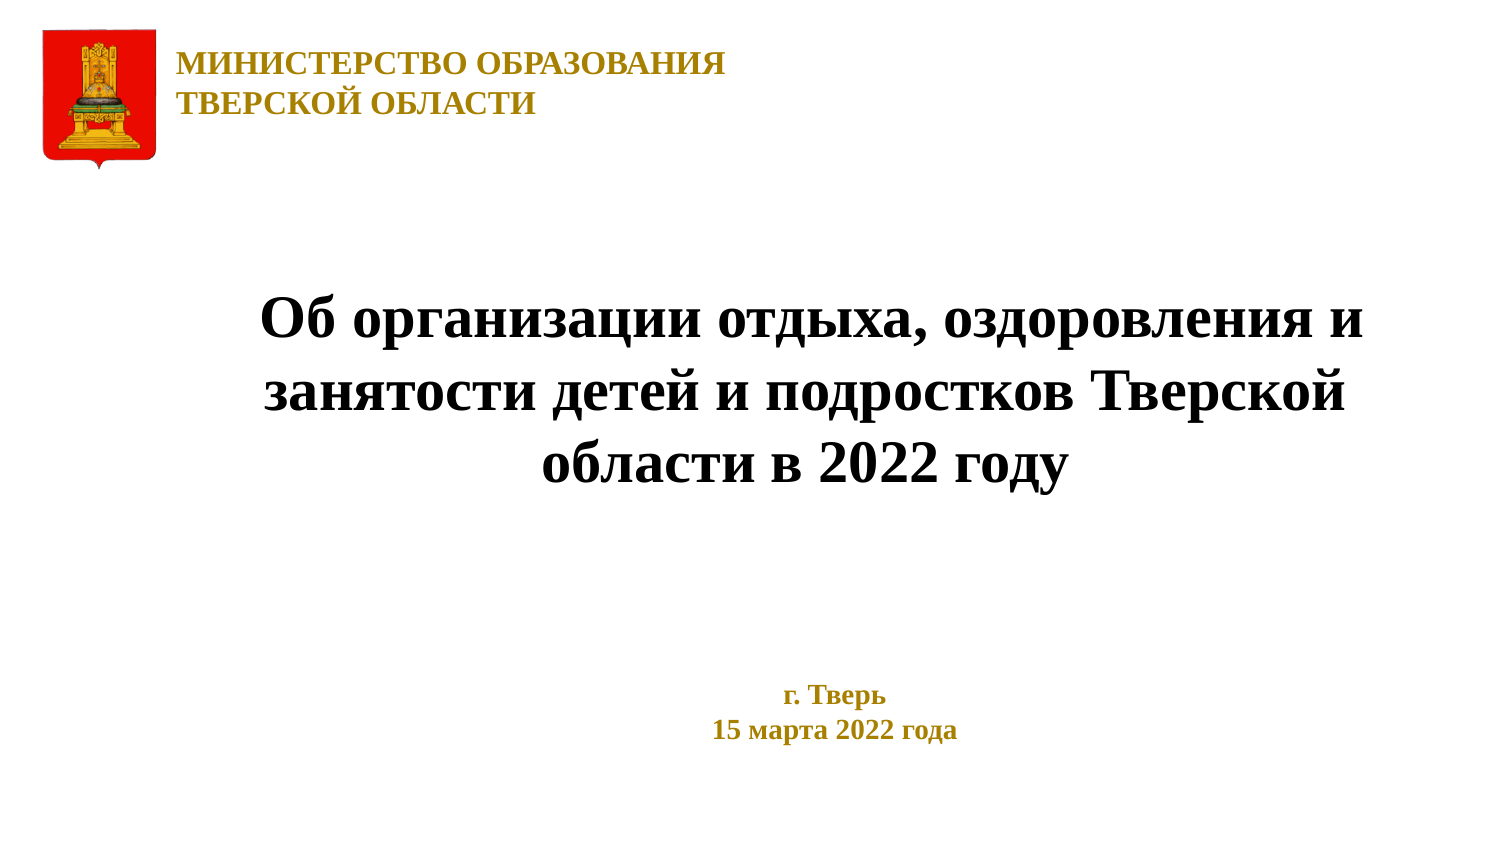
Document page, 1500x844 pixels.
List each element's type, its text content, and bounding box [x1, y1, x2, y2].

text_box Об организации отдыха, оздоровления и занятости детей и подростков Тверской области в 2022 году [145, 239, 1467, 596]
picture [39, 21, 165, 177]
text_box МИНИСТЕРСТВО ОБРАЗОВАНИЯ ТВЕРСКОЙ ОБЛАСТИ [169, 34, 1450, 131]
text_box г. Тверь 15 марта 2022 года [287, 668, 1383, 752]
